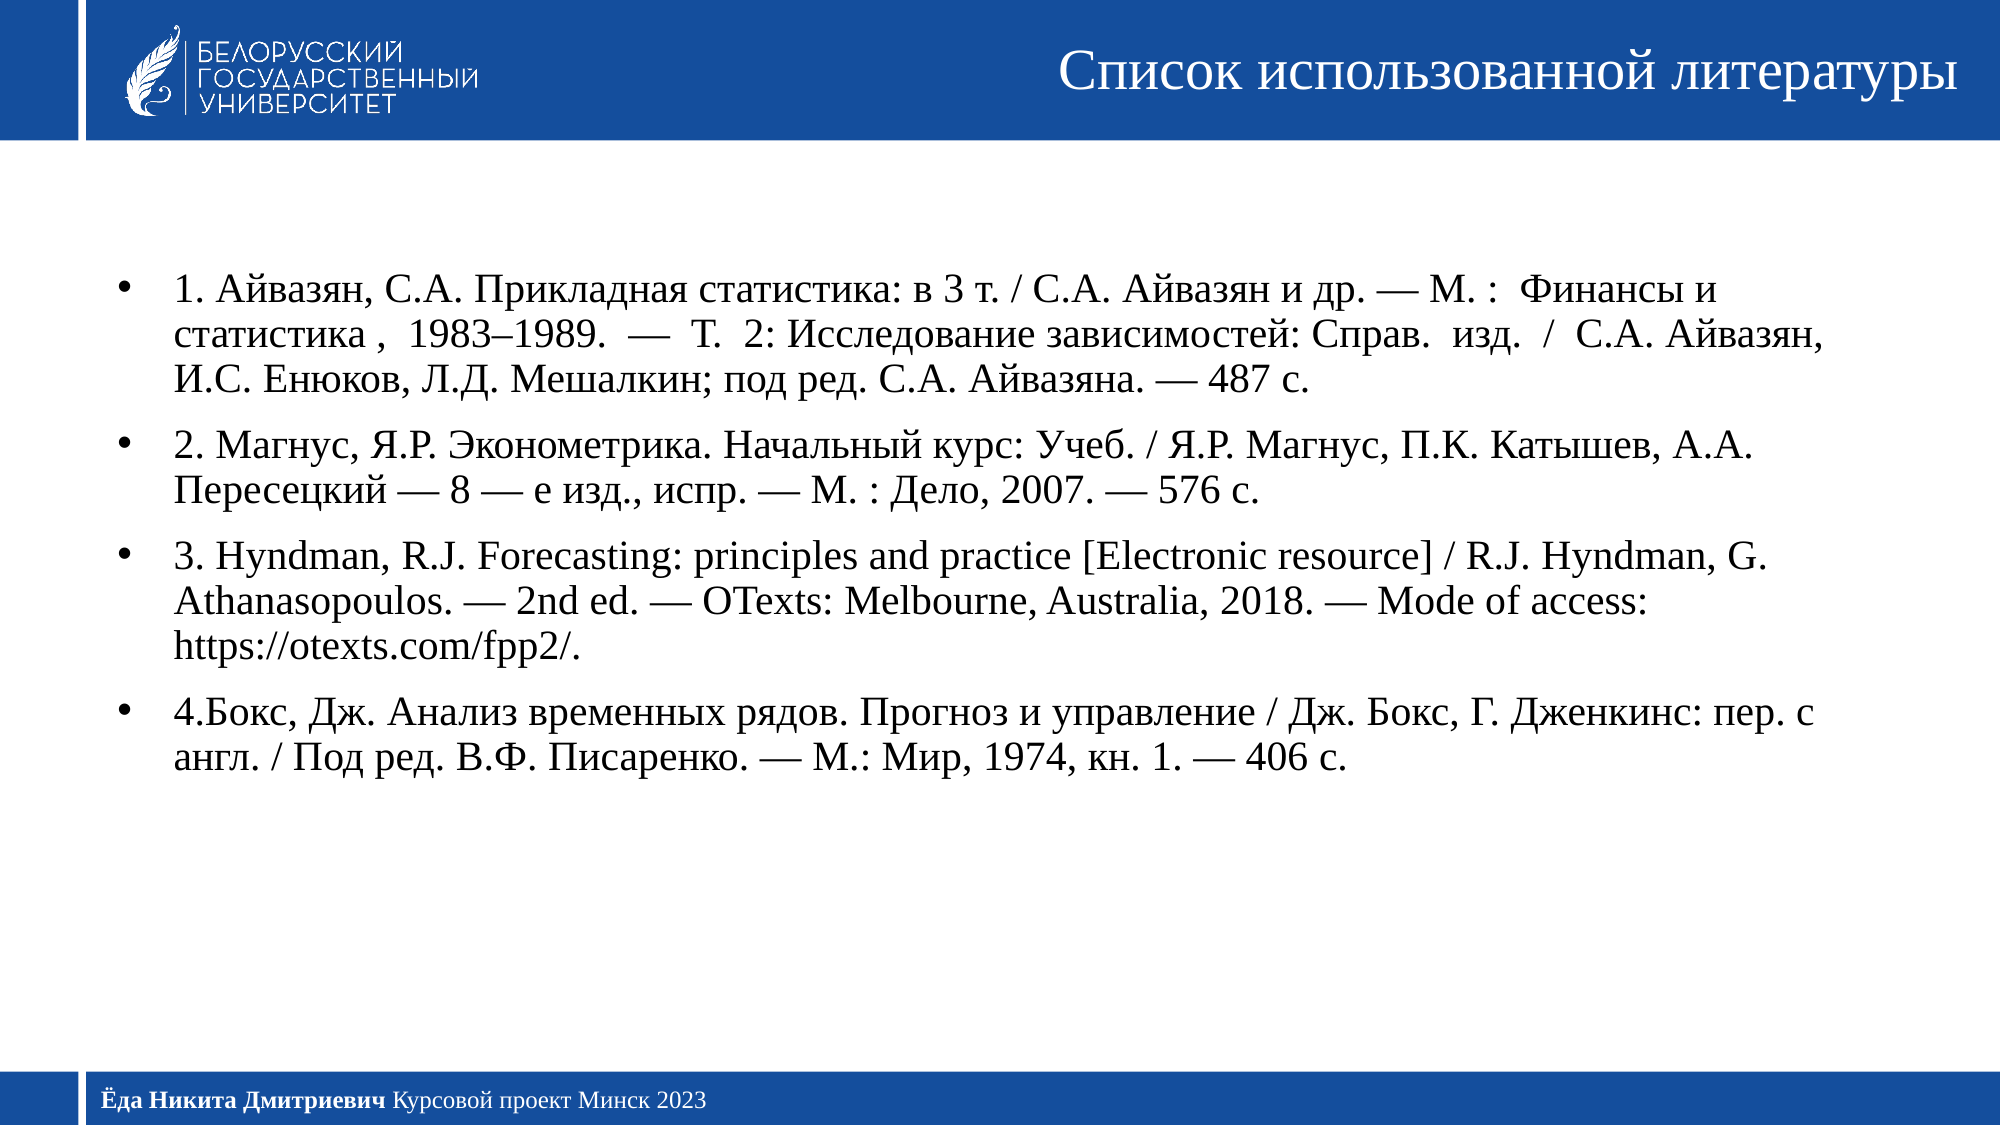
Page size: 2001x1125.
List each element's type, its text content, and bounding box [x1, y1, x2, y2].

footer Ёда Никита Дмитриевич Курсовой проект Минск 2023 [85, 1071, 761, 1125]
slide_number [1550, 1071, 2000, 1125]
list 1. Айвазян, С.А. Прикладная статистика: в 3 т. / С.А. Айвазян и др. — М. : Финансы и статистика , 1983–1989. — Т. 2: Исследование зависимостей: Справ. изд. / С.А. Айвазян, И.С. Енюков, Л.Д. Мешалкин; под ред. С.А. Айвазяна. — 487 с. 2. Магнус, Я.Р. Эконометрика. Начальный курс: Учеб. / Я.Р. Магнус, П.К. Катышев, А.А. Пересецкий — 8 — е изд., испр. — М. : Дело, 2007. — 576 с. 3. Hyndman, R.J. Forecasting: principles and practice [Electronic resource] / R.J. Hyndman, G. Athanasopoulos. — 2nd ed. — OTexts: Melbourne, Australia, 2018. — Mode of access: https://otexts.com/fpp2/. 4.Бокс, Дж. Анализ временных рядов. Прогноз и управление / Дж. Бокс, Г. Дженкинс: пер. с англ. / Под ред. В.Ф. Писаренко. — М.: Мир, 1974, кн. 1. — 406 с. [102, 187, 1890, 999]
picture [124, 25, 477, 116]
title Список использованной литературы [898, 6, 1975, 134]
